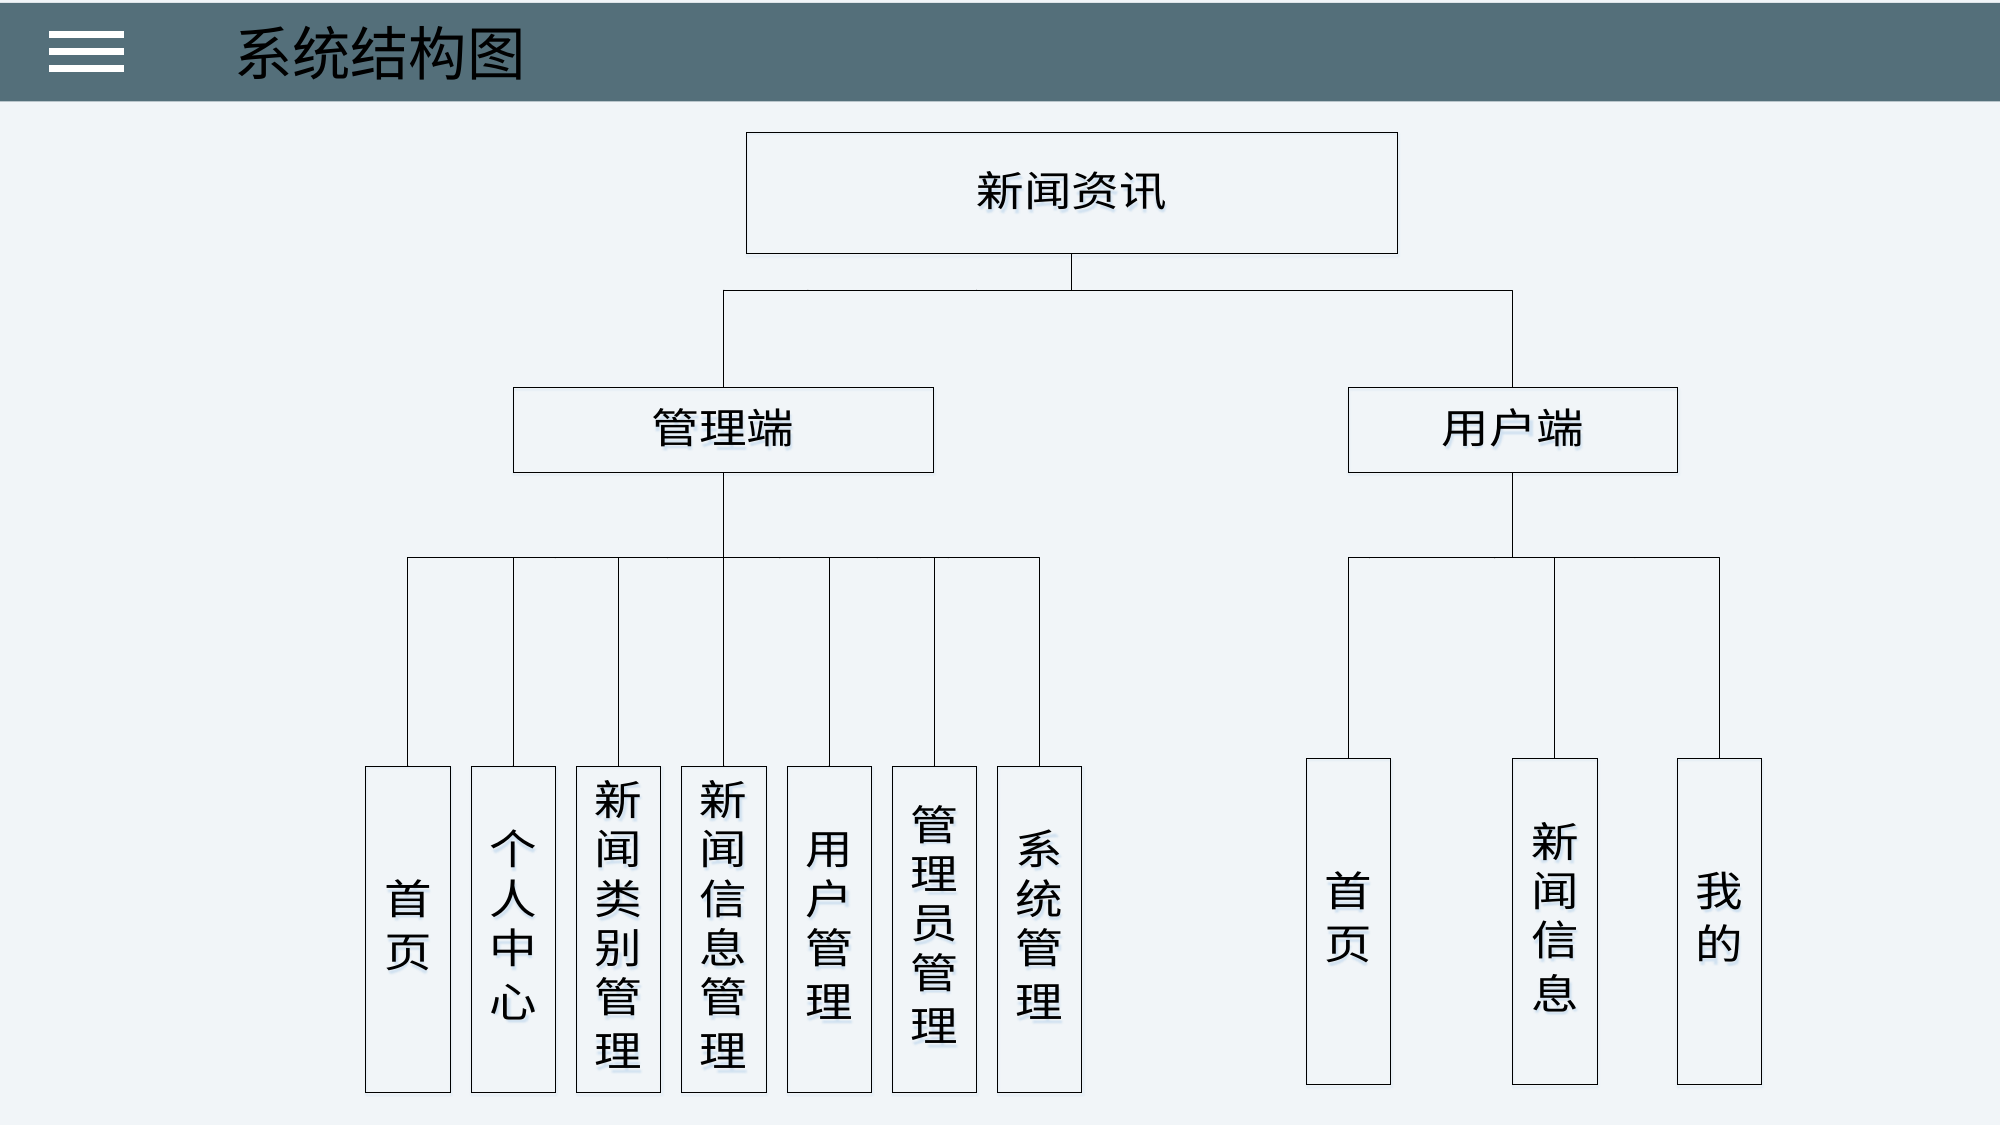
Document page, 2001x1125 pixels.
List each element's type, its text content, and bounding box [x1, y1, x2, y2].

text_box 系统结构图 [219, 9, 1471, 95]
text_box [0, 2, 2000, 102]
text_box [146, 130, 1926, 1097]
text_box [49, 34, 125, 69]
